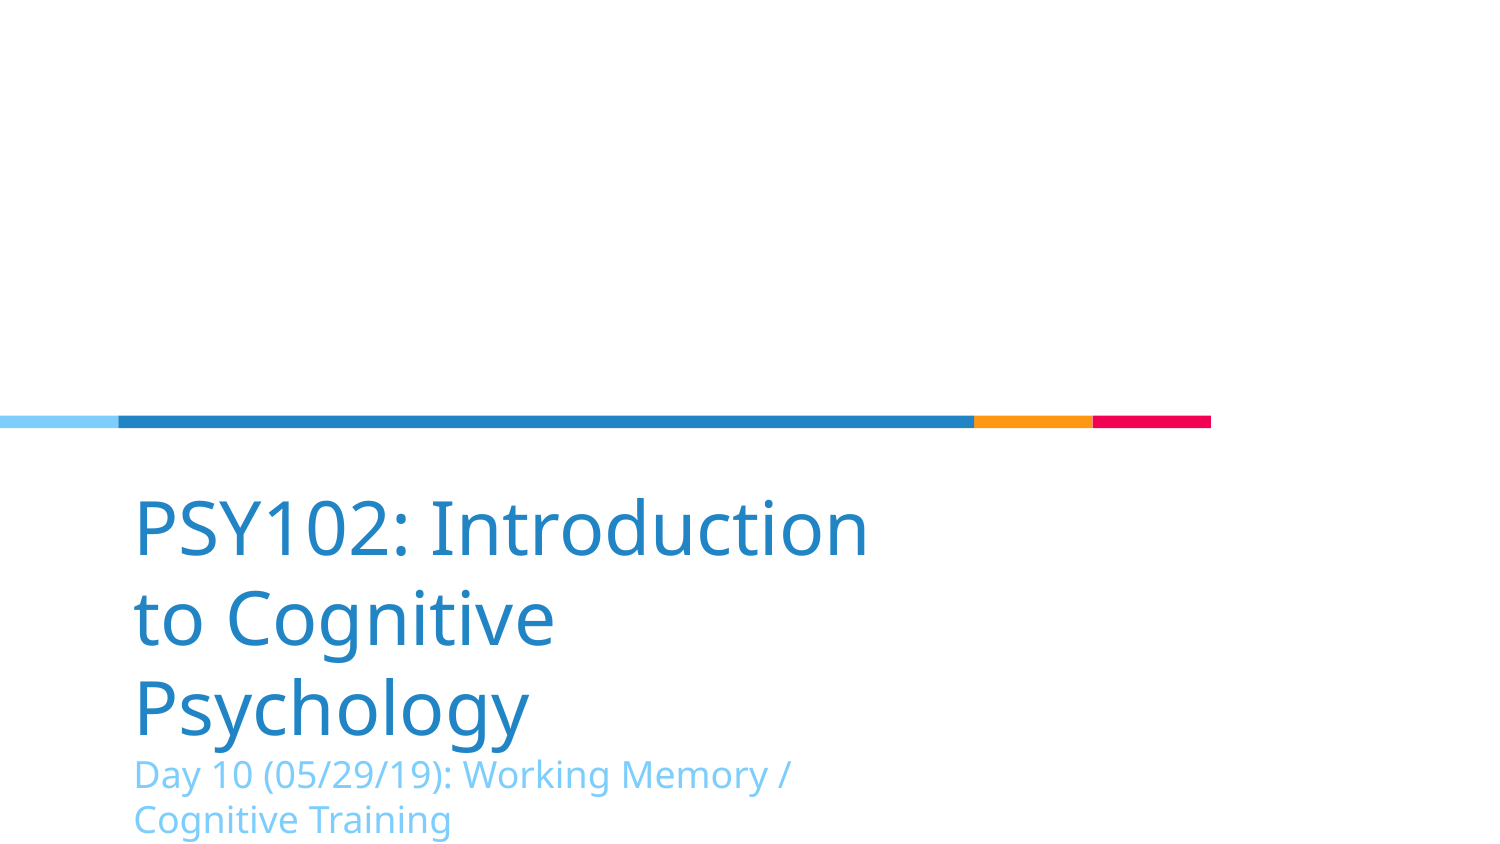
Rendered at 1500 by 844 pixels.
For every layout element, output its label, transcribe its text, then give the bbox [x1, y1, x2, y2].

title PSY102: Introduction to Cognitive Psychology Day 10 (05/29/19): Working Memory / Cognitive Training [118, 465, 975, 656]
